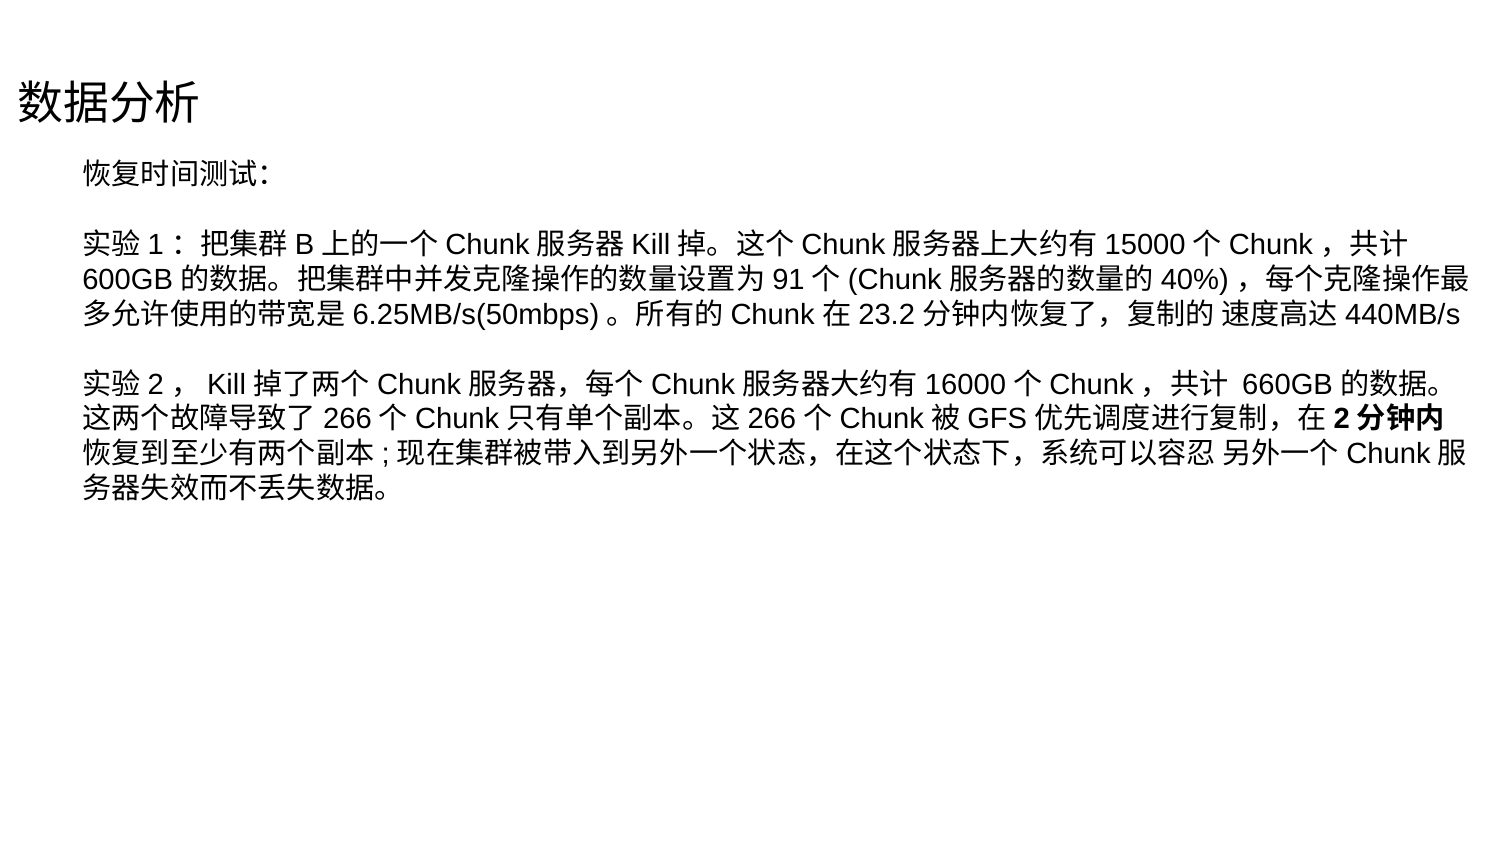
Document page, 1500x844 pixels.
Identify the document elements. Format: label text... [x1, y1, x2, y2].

title 数据分析 [9, 14, 1491, 188]
text_box 恢复时间测试： 实验1：把集群B上的一个Chunk服务器Kill掉。这个Chunk服务器上大约有15000个Chunk，共计600GB的数据。把集群中并发克隆操作的数量设置为91个(Chunk服务器的数量的40%)，每个克隆操作最多允许使用的带宽是6.25MB/s(50mbps)。所有的Chunk在23.2分钟内恢复了，复制的 速度高达440MB/s 实验2，Kill掉了两个Chunk服务器，每个Chunk服务器大约有16000个Chunk，共计 660GB的数据。这两个故障导致了266个Chunk只有单个副本。这266个Chunk被GFS优先调度进行复制，在2分钟内恢复到至少有两个副本;现在集群被带入到另外一个状态，在这个状态下，系统可以容忍 另外一个Chunk服务器失效而不丢失数据。 [82, 155, 1470, 599]
